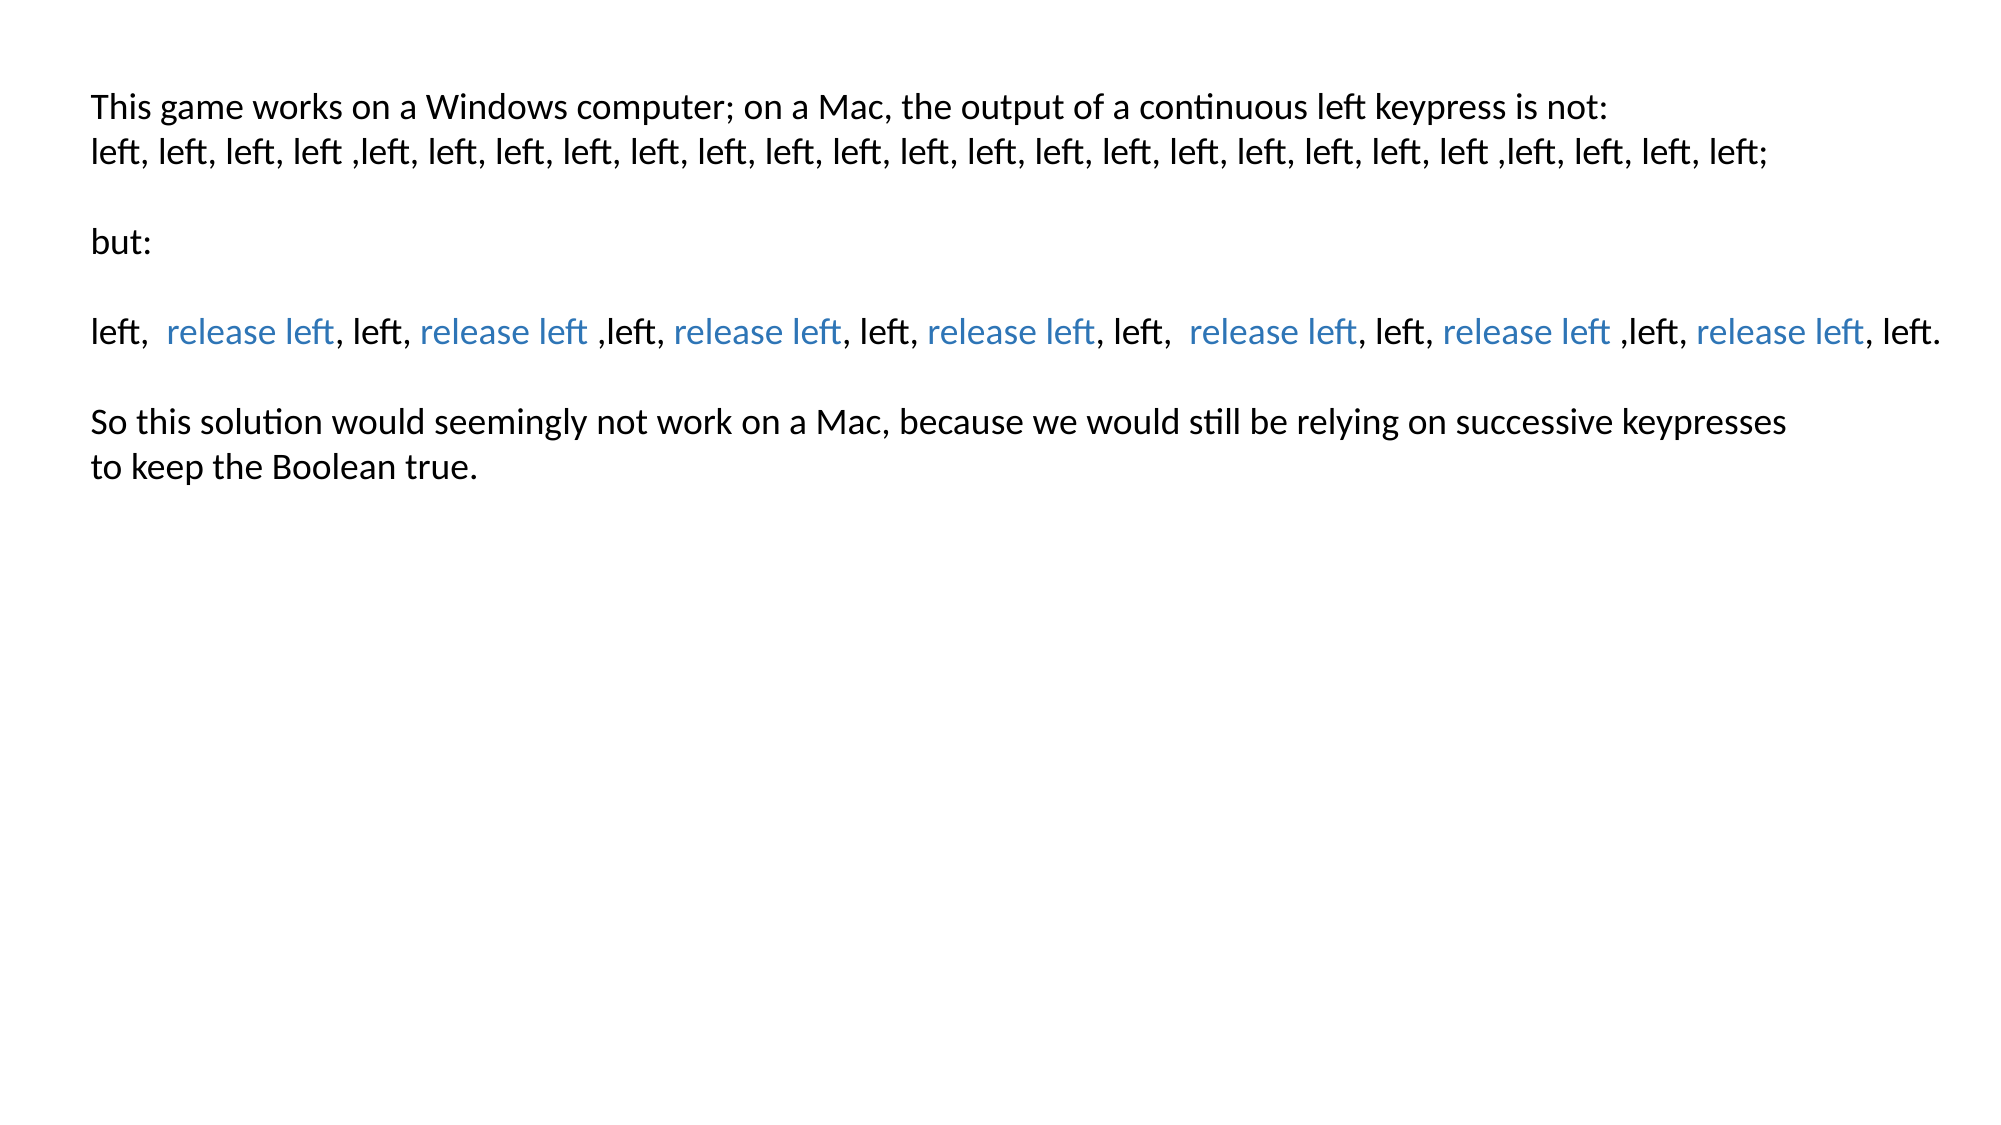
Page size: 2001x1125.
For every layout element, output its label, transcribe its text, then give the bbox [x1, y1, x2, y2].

text_box This game works on a Windows computer; on a Mac, the output of a continuous left keypress is not: left, left, left, left ,left, left, left, left, left, left, left, left, left, left, left, left, left, left, left, left, left ,left, left, left, left; but: left, release left, left, release left ,left, release left, left, release left, left, release left, left, release left ,left, release left, left. So this solution would seemingly not work on a Mac, because we would still be relying on successive keypresses to keep the Boolean true. [76, 74, 1957, 675]
